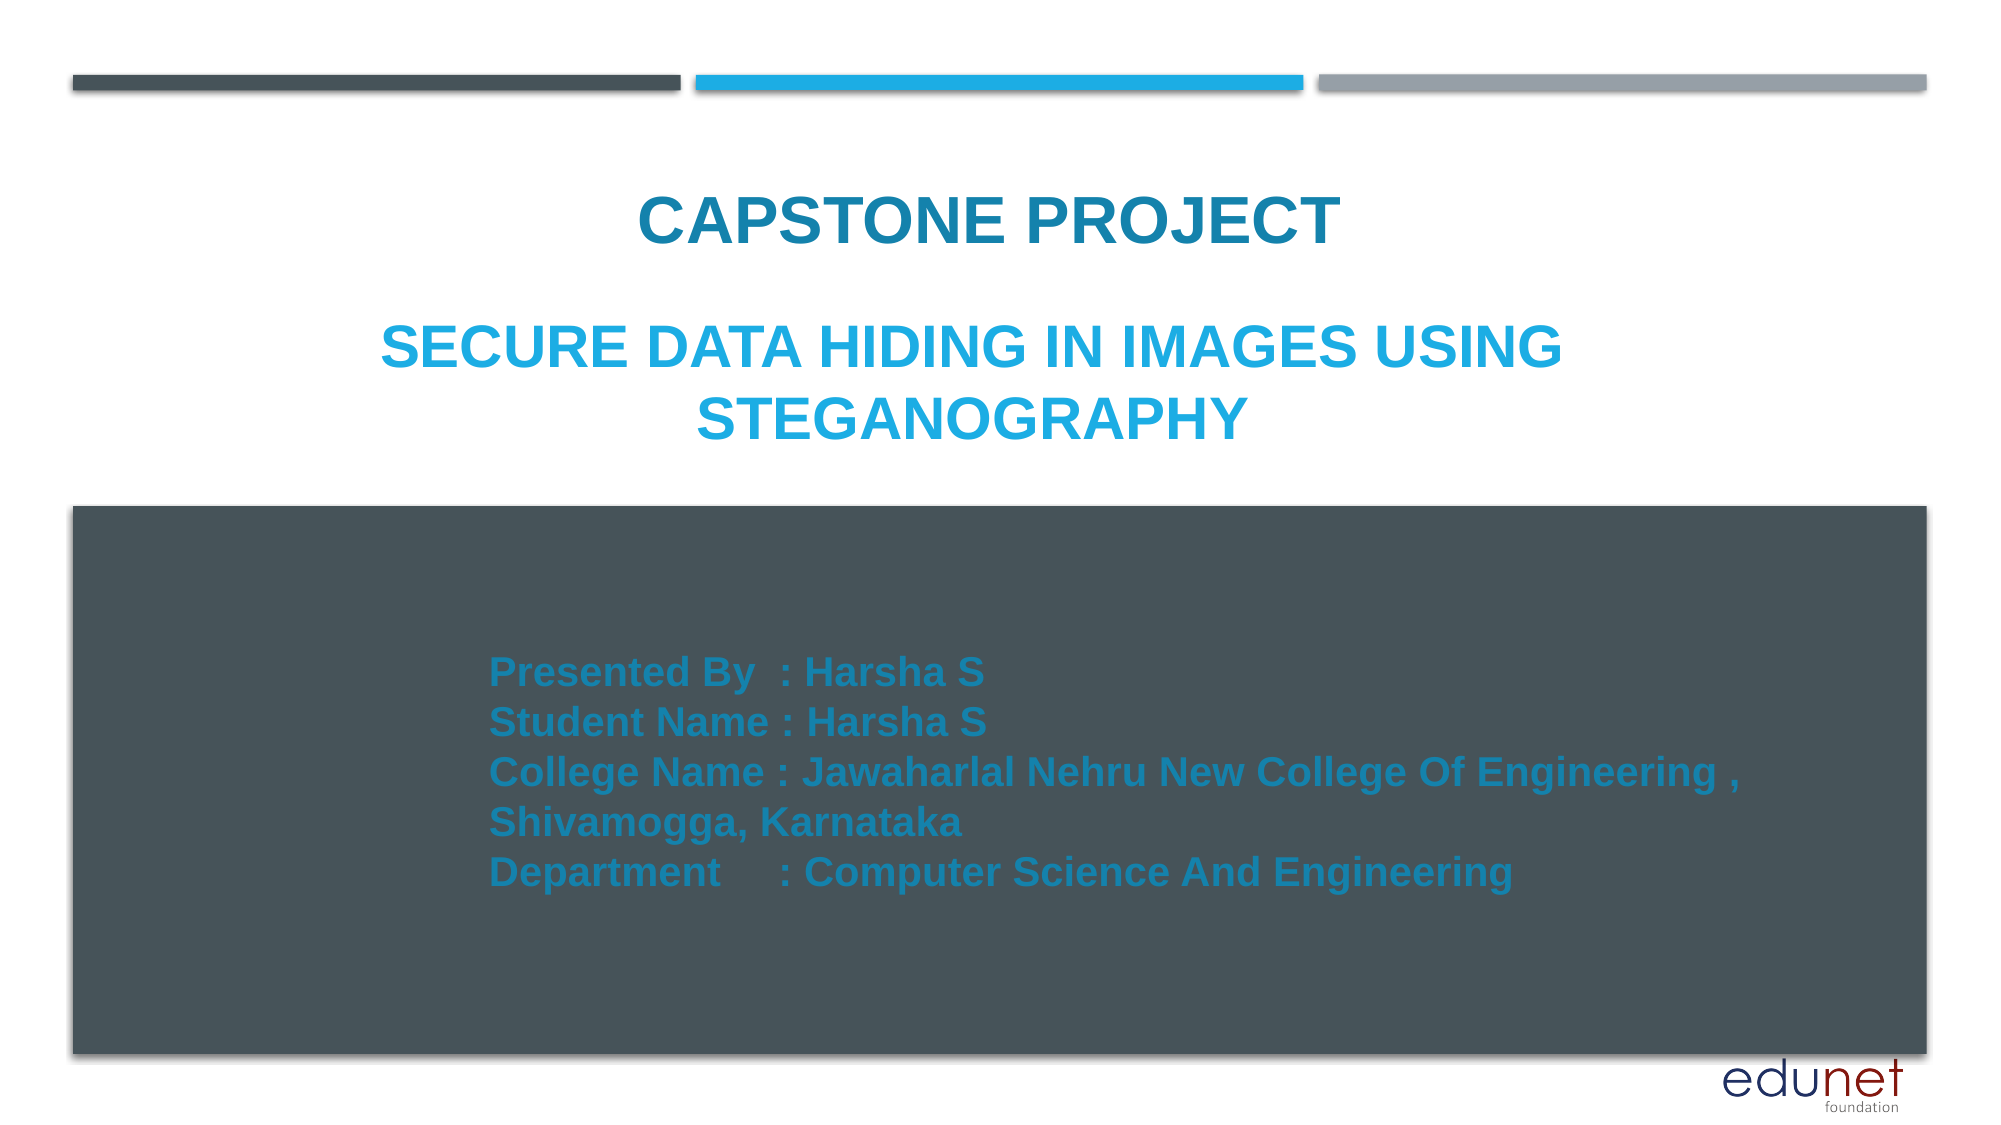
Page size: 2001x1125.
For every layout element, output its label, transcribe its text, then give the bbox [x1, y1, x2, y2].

text_box CAPSTONE PROJECT [0, 169, 2000, 265]
text_box Presented By : Harsha S Student Name : Harsha S College Name : Jawaharlal Nehru New College Of Engineering , Shivamogga, Karnataka Department : Computer Science And Engineering [473, 637, 1783, 953]
title Secure data hiding in images using steganography [222, 298, 1723, 460]
picture [1719, 1056, 1905, 1116]
